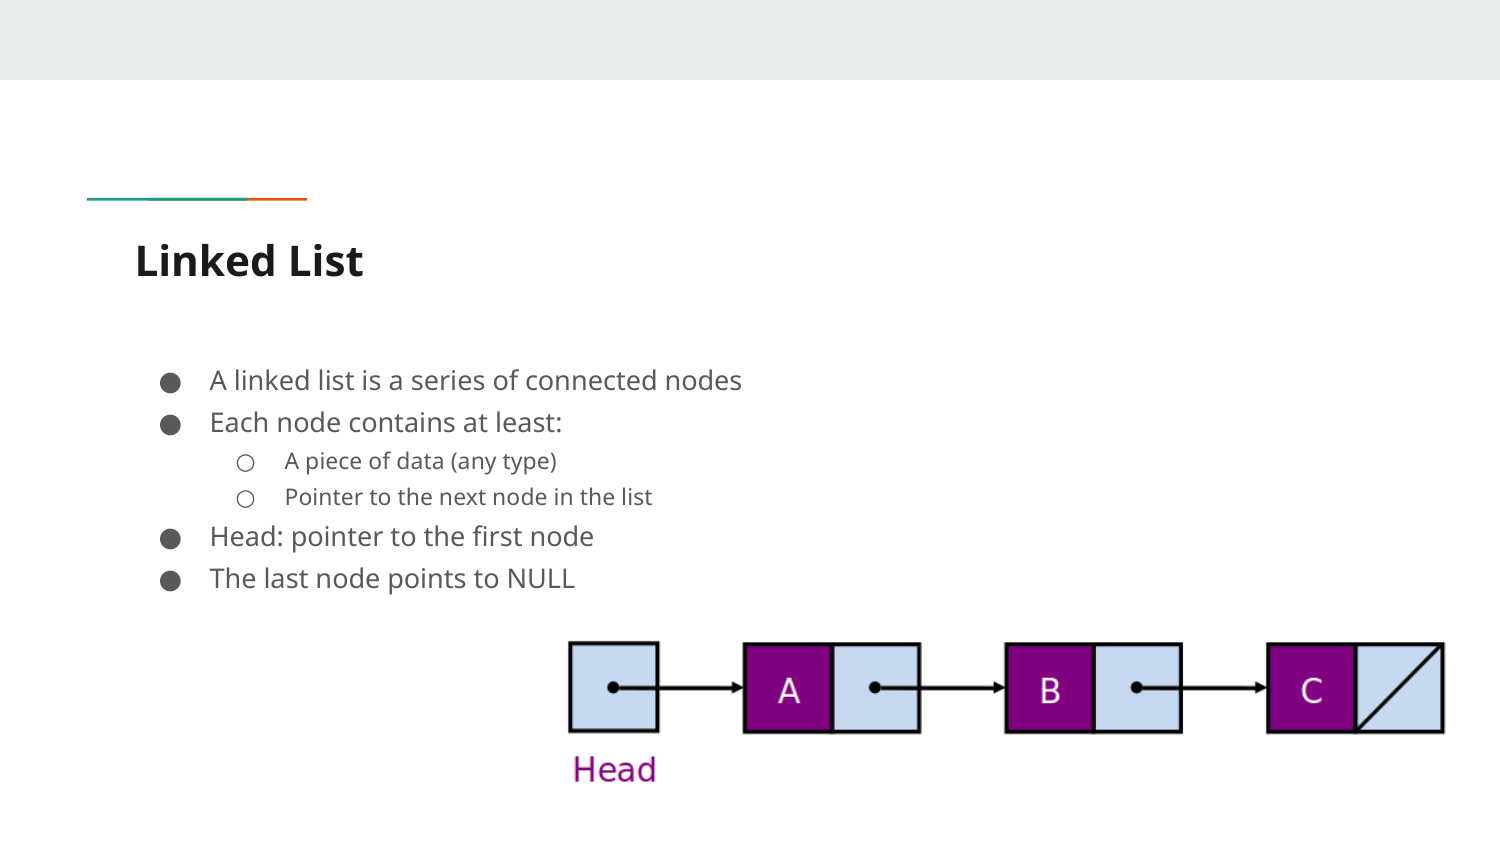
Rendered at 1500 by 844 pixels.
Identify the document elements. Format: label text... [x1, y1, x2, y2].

list A linked list is a series of connected nodes Each node contains at least: A piece of data (any type) Pointer to the next node in the list Head: pointer to the first node The last node points to NULL [119, 341, 1381, 712]
picture [542, 612, 1463, 797]
title Linked List [119, 216, 1381, 305]
